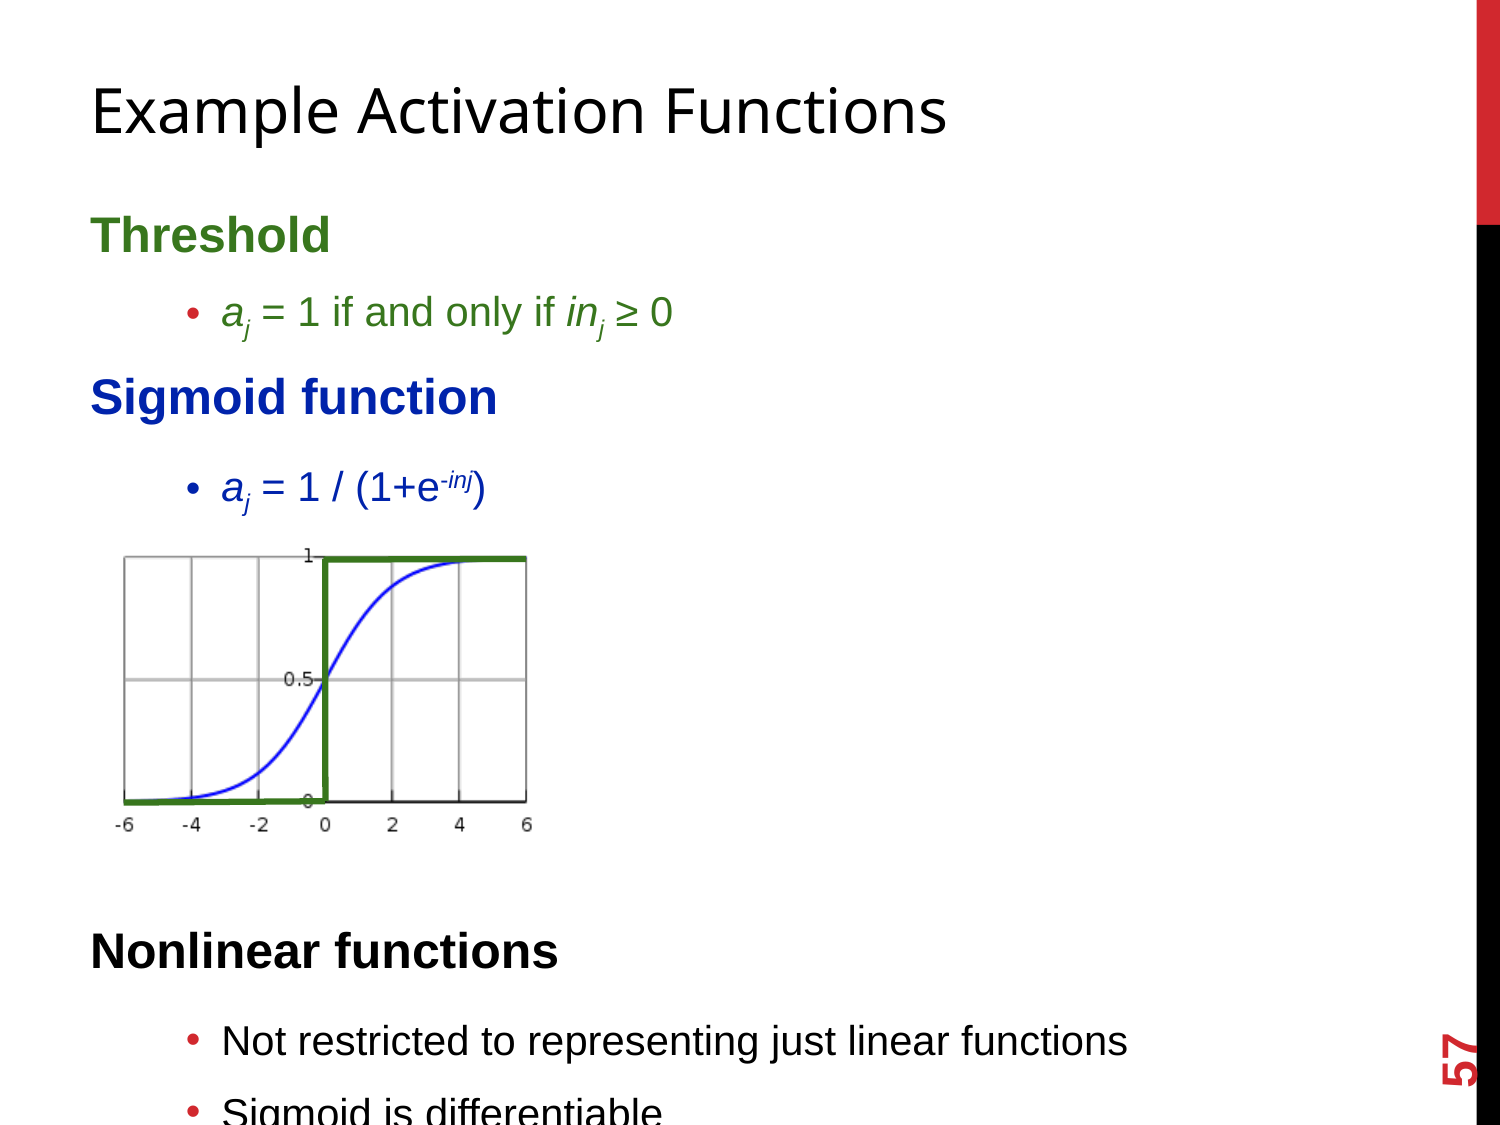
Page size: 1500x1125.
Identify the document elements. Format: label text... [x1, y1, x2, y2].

list Threshold aj = 1 if and only if inj ≥ 0 Sigmoid function aj = 1 / (1+e-inj) Nonlinear functions Not restricted to representing just linear functions Sigmoid is differentiable [75, 195, 1401, 1104]
title Example Activation Functions [75, 25, 1401, 154]
slide_number 57 [1427, 887, 1488, 1104]
picture [90, 536, 560, 850]
